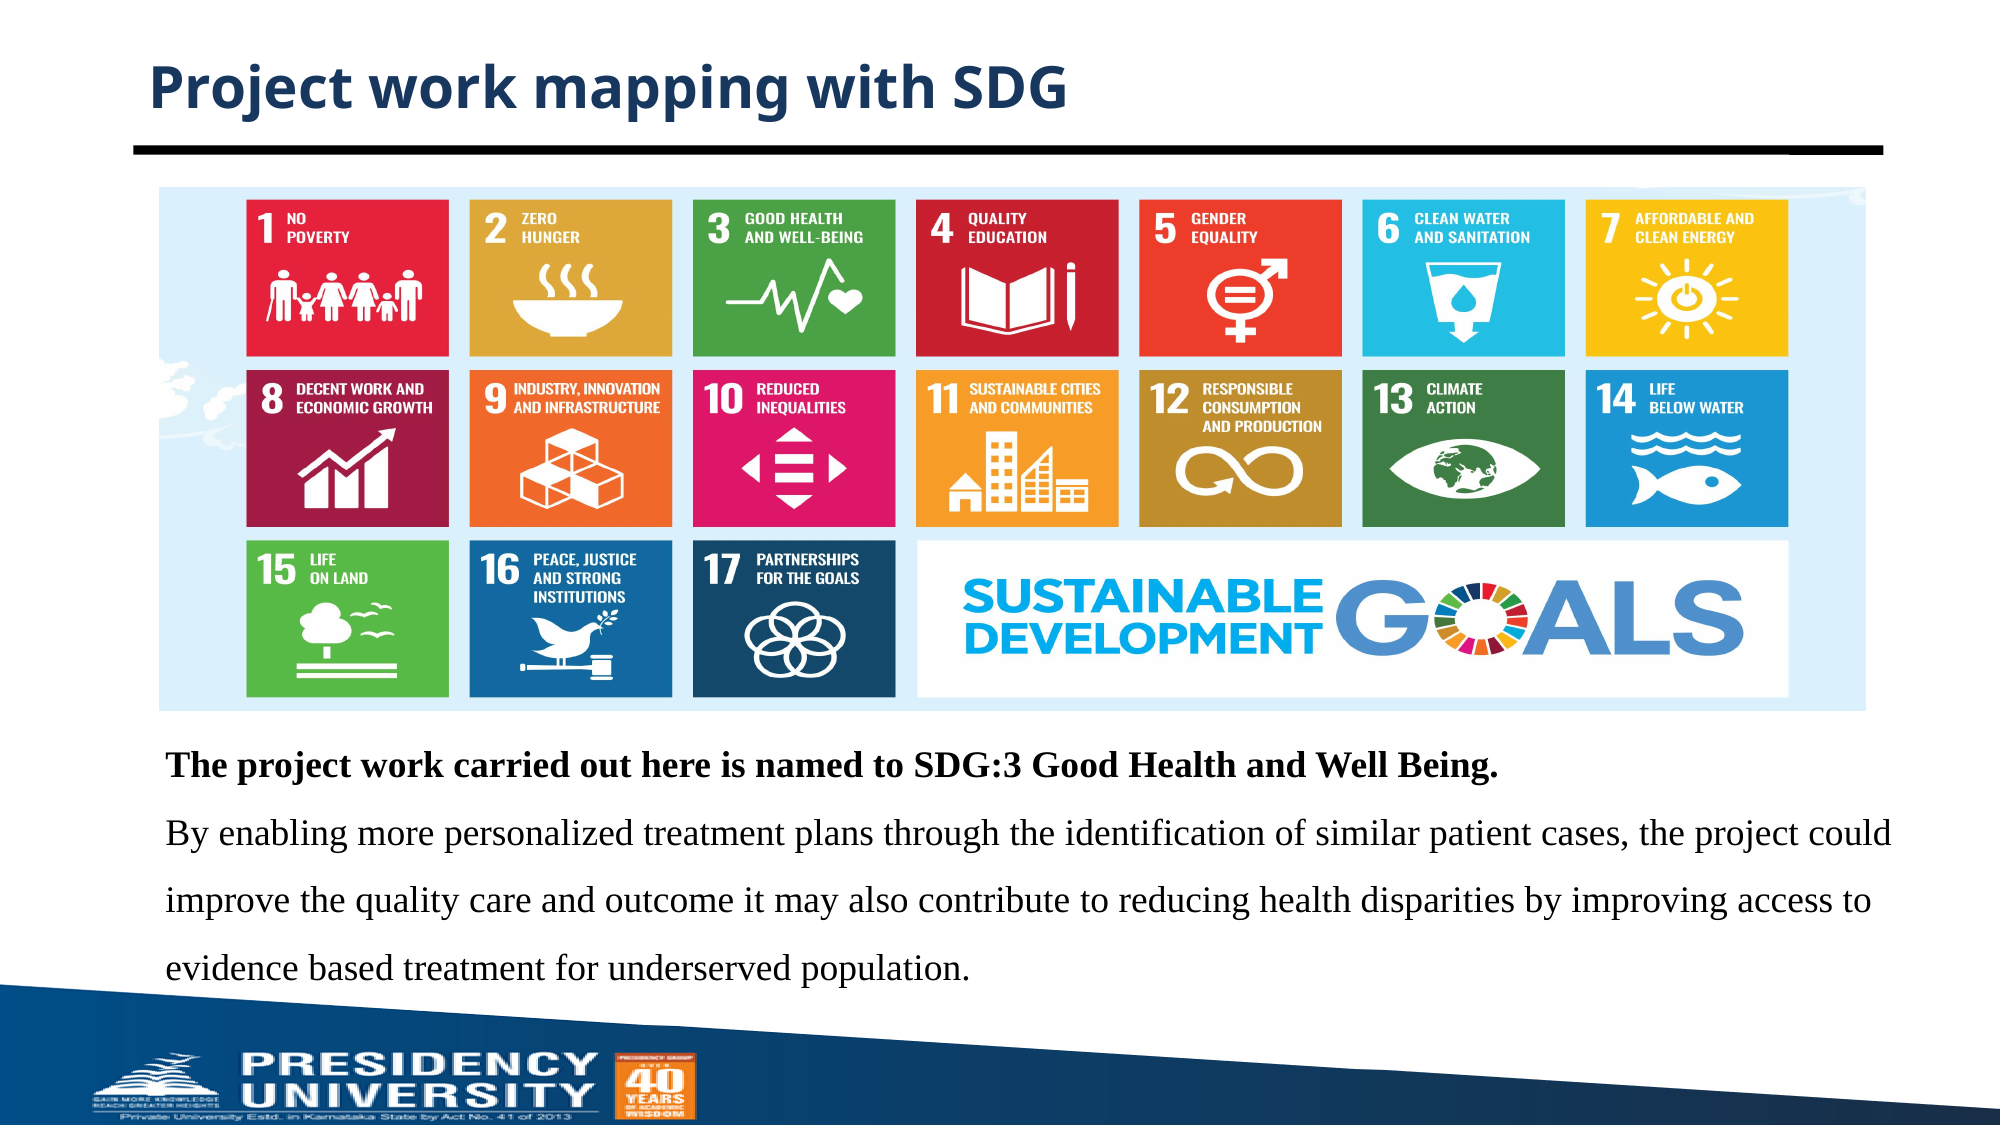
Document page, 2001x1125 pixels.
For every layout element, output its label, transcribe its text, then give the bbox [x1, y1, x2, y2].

picture [0, 982, 2000, 1125]
picture [150, 187, 1867, 711]
text_box The project work carried out here is named to SDG:3 Good Health and Well Being. By enabling more personalized treatment plans through the identification of similar patient cases, the project could improve the quality care and outcome it may also contribute to reducing health disparities by improving access to evidence based treatment for underserved population. [150, 710, 1913, 1063]
title Project work mapping with SDG [133, 45, 1884, 125]
